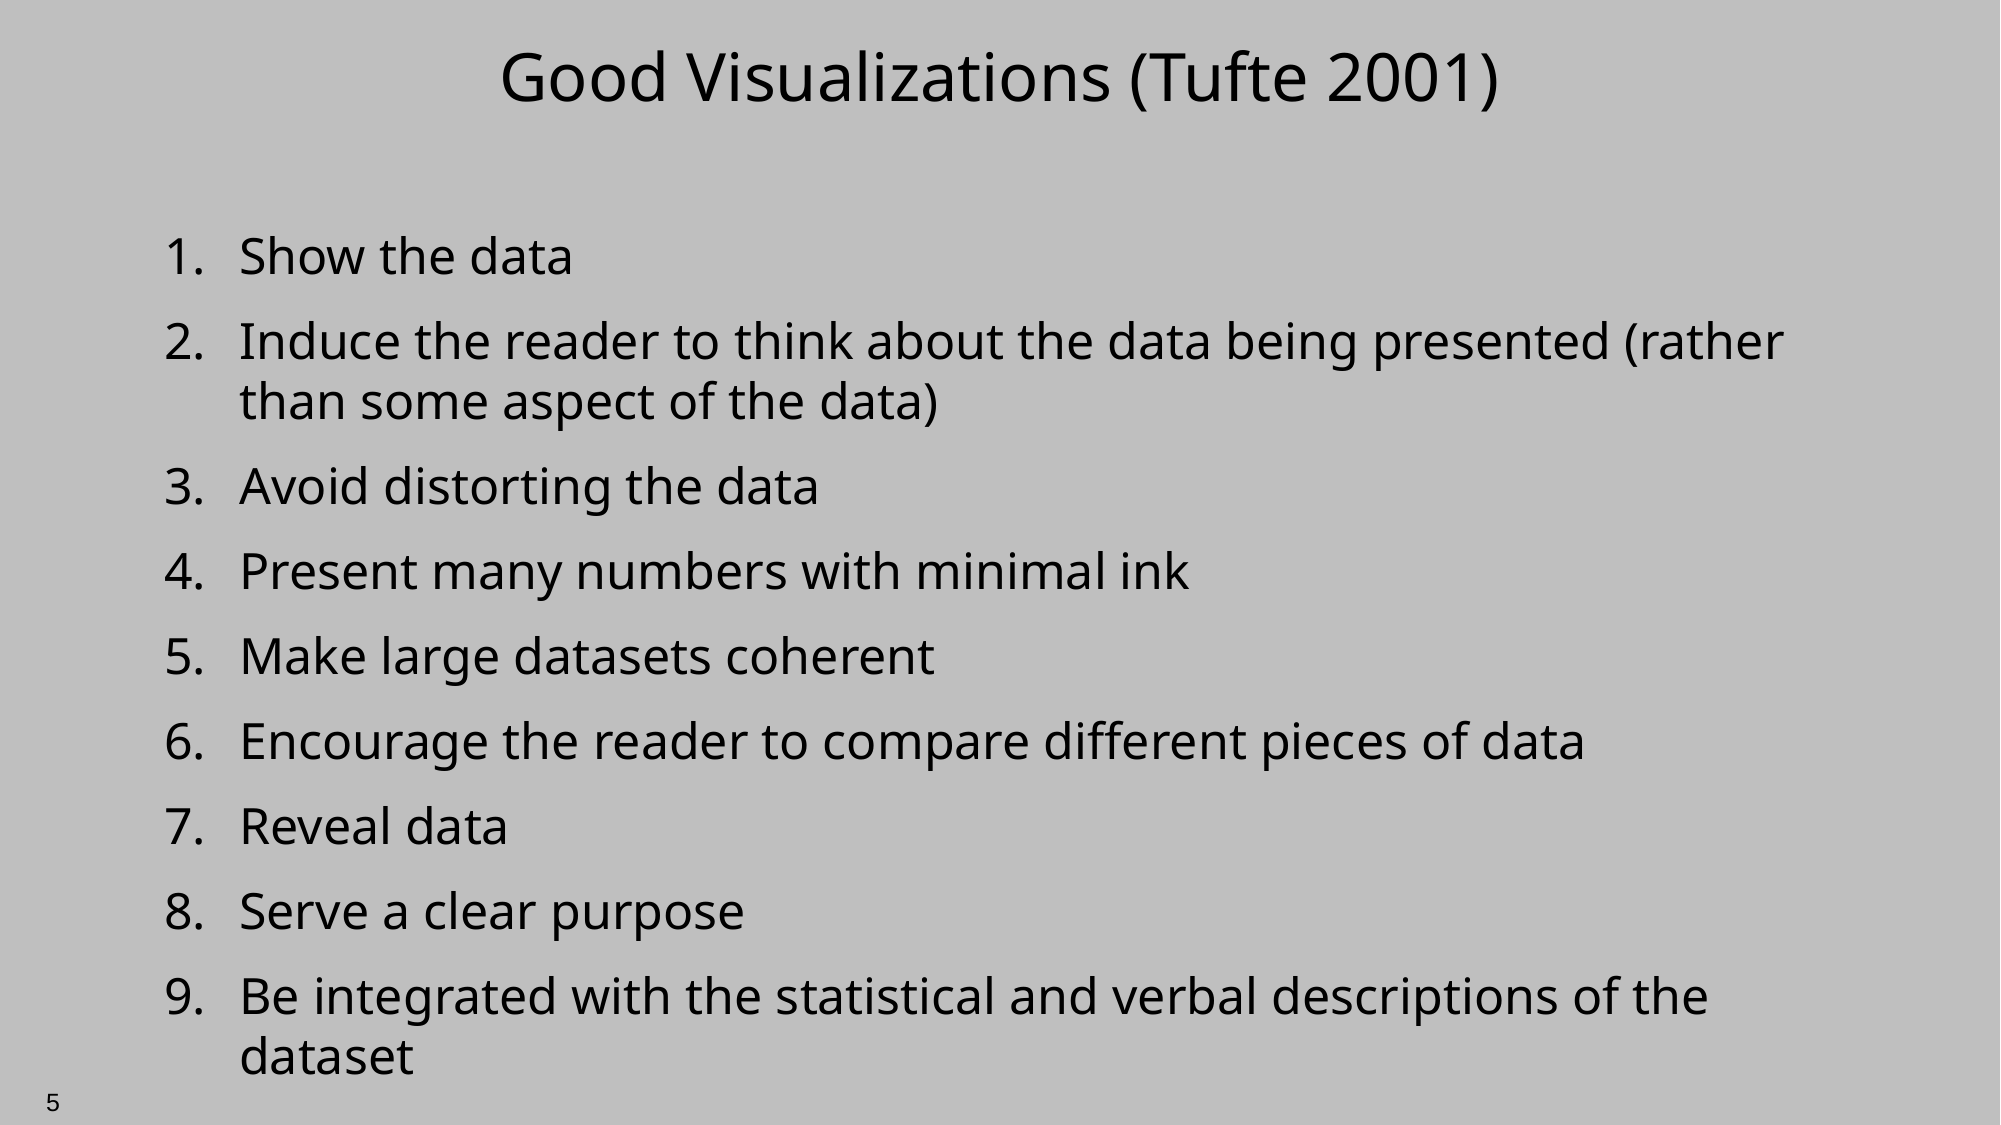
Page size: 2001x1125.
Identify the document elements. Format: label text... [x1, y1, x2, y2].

title Good Visualizations (Tufte 2001) [150, 0, 1850, 150]
list Show the data Induce the reader to think about the data being presented (rather than some aspect of the data) Avoid distorting the data Present many numbers with minimal ink Make large datasets coherent Encourage the reader to compare different pieces of data Reveal data Serve a clear purpose Be integrated with the statistical and verbal descriptions of the dataset [129, 209, 1898, 1005]
